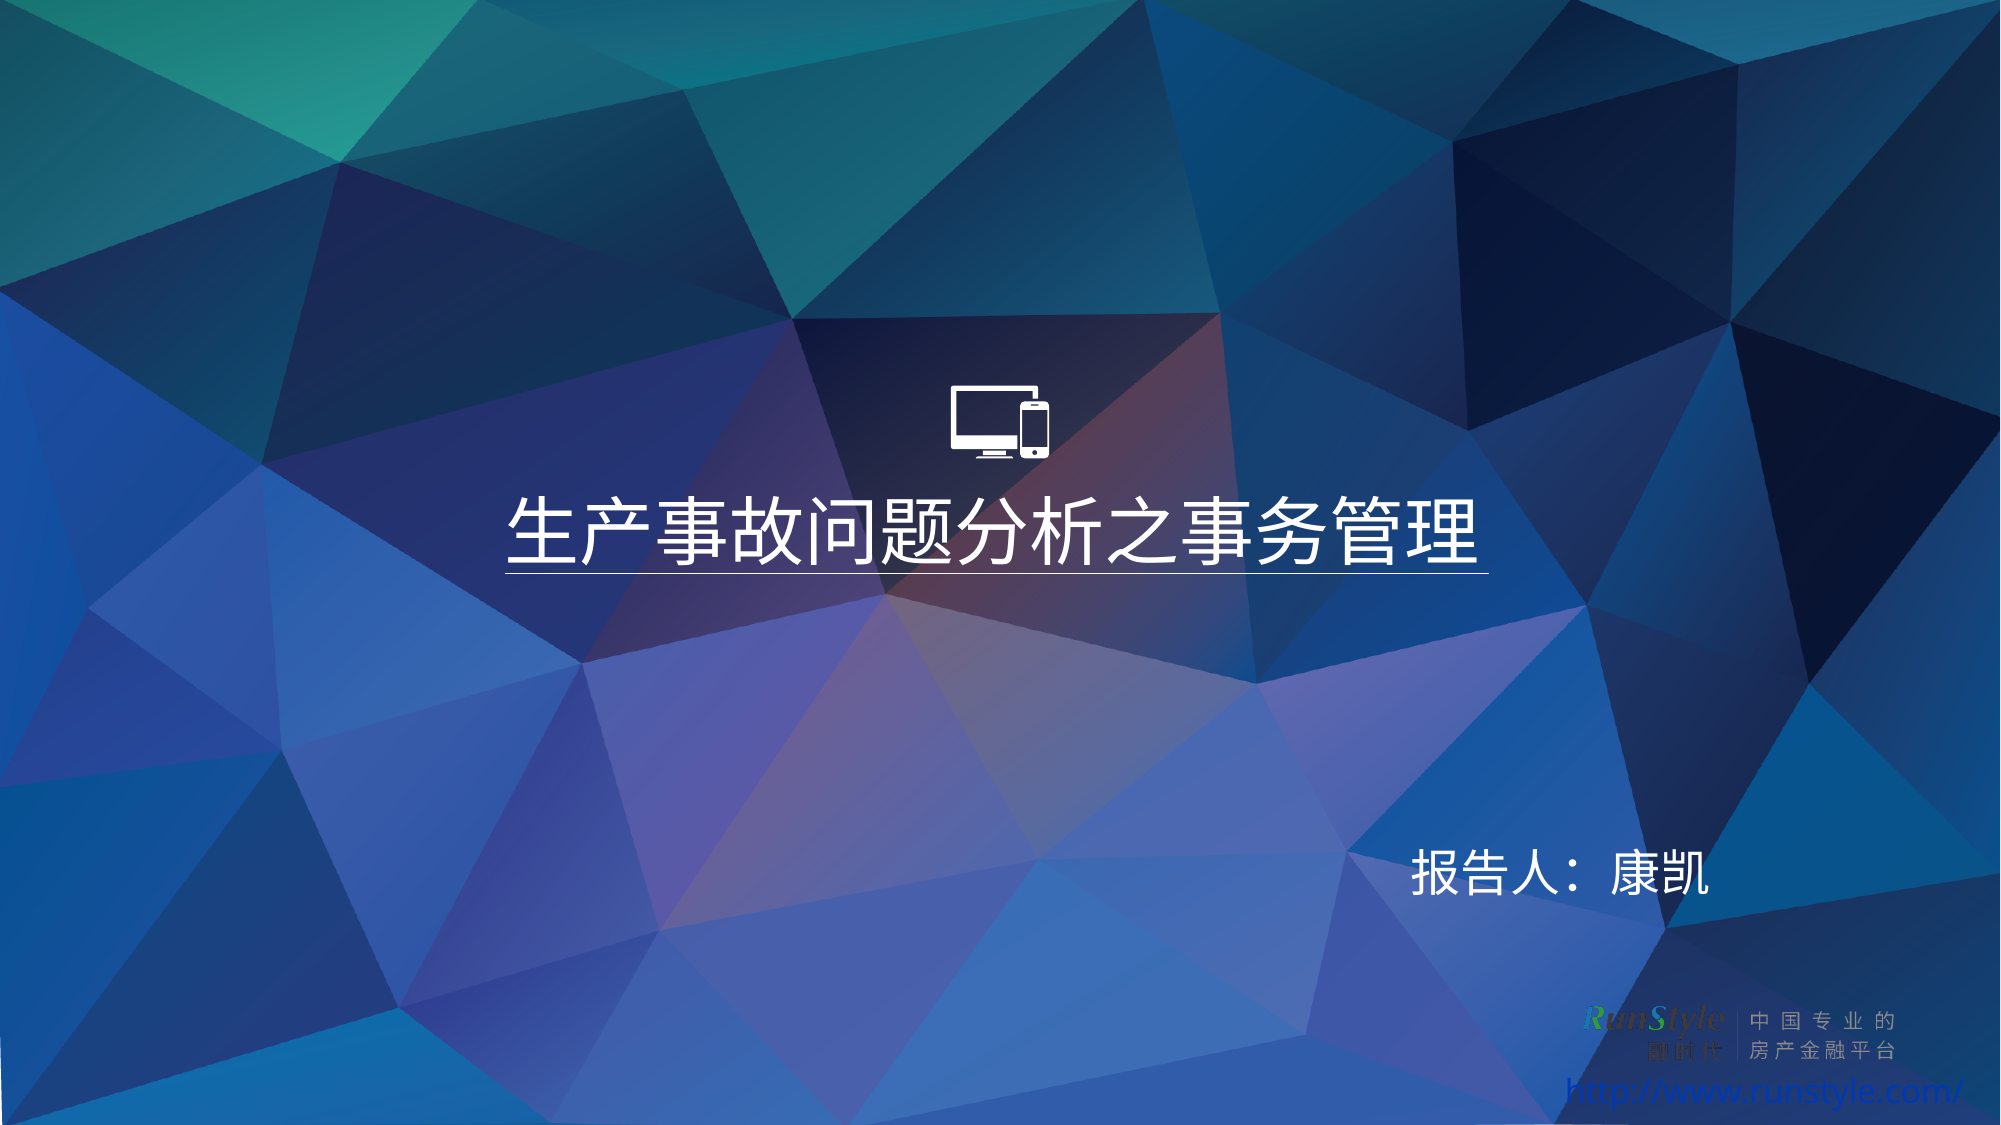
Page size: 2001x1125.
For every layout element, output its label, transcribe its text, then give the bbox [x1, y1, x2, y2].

text_box 生产事故问题分析之事务管理 [443, 476, 1542, 582]
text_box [950, 385, 1049, 459]
text_box 报告人：康凯 [1232, 834, 1888, 910]
picture [0, 0, 2001, 1125]
